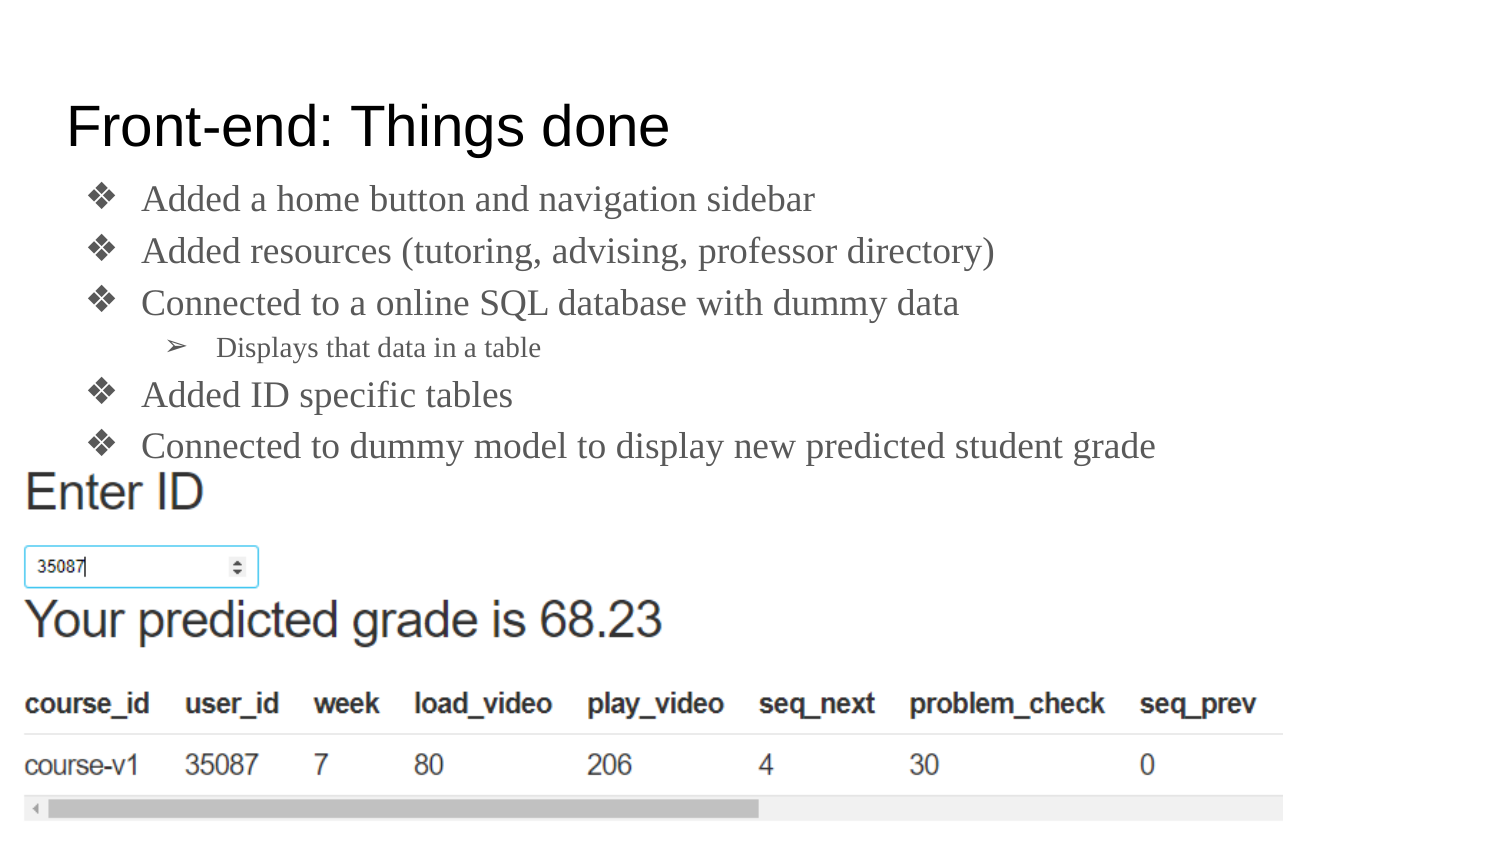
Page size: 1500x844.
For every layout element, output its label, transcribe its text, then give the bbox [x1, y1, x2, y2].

picture [0, 468, 1284, 844]
list Added a home button and navigation sidebar Added resources (tutoring, advising, professor directory) Connected to a online SQL database with dummy data Displays that data in a table Added ID specific tables Connected to dummy model to display new predicted student grade [51, 152, 1449, 714]
title Front-end: Things done [51, 72, 1449, 152]
